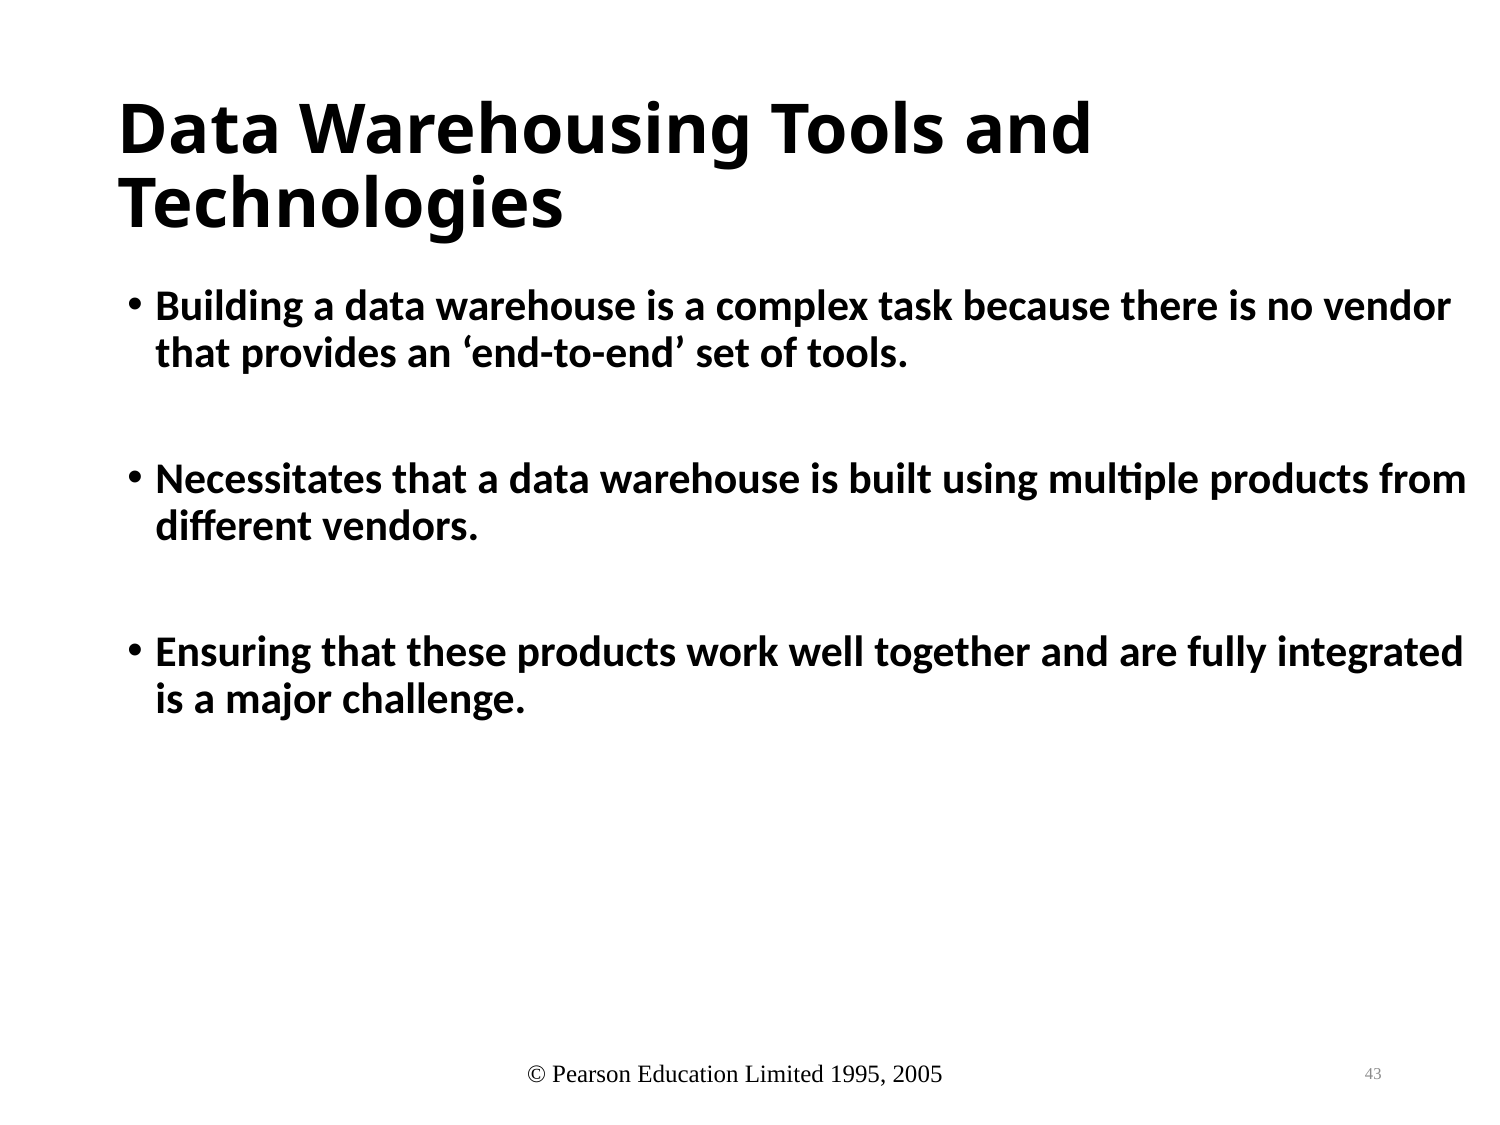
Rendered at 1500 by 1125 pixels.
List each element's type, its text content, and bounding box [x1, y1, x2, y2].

title Data Warehousing Tools and Technologies [103, 59, 1397, 278]
slide_number 43 [1059, 1042, 1397, 1103]
text_box © Pearson Education Limited 1995, 2005 [512, 1050, 1038, 1095]
list Building a data warehouse is a complex task because there is no vendor that provides an ‘end-to-end’ set of tools. Necessitates that a data warehouse is built using multiple products from different vendors. Ensuring that these products work well together and are fully integrated is a major challenge. [112, 275, 1500, 950]
